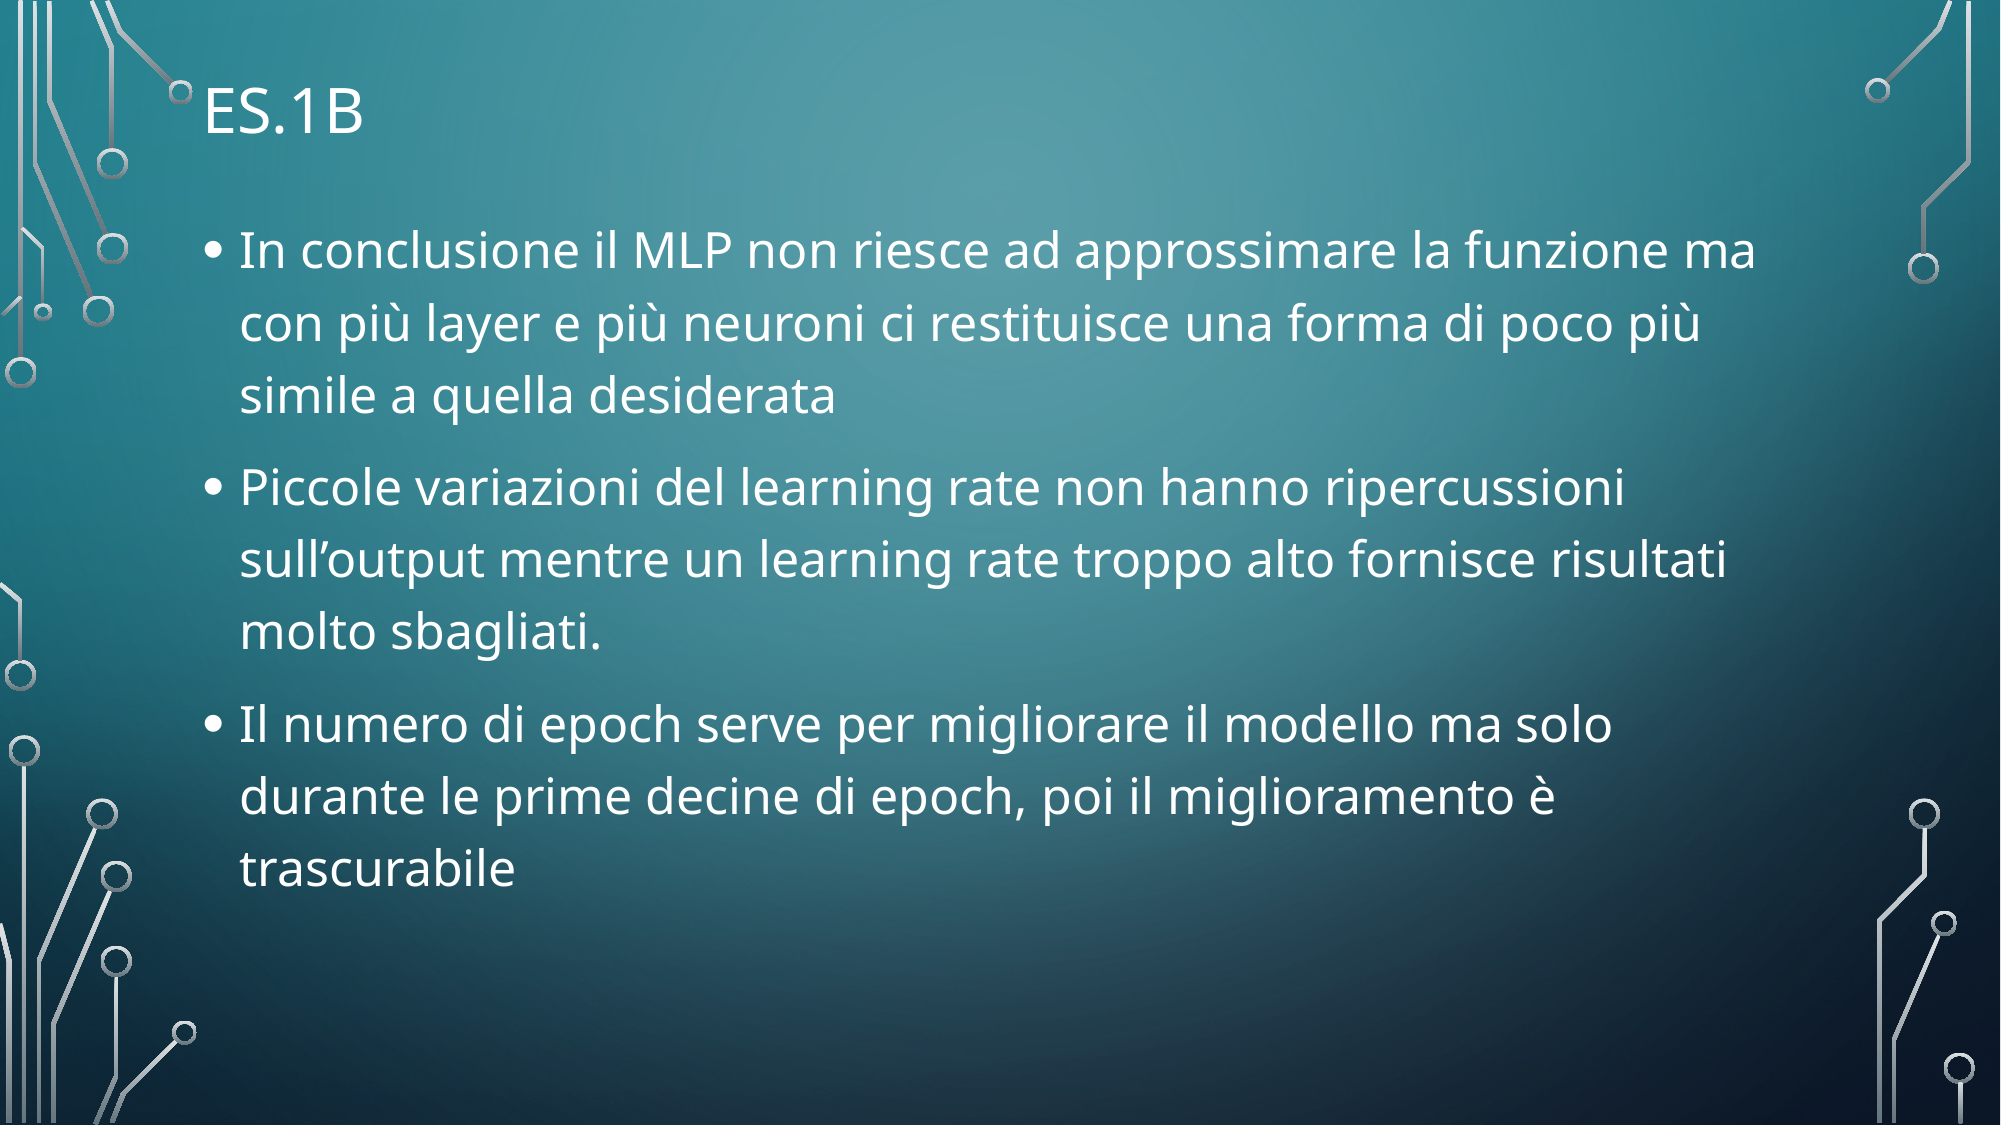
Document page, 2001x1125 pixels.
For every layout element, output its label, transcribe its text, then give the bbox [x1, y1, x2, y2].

title Es.1b [187, 71, 389, 156]
list In conclusione il MLP non riesce ad approssimare la funzione ma con più layer e più neuroni ci restituisce una forma di poco più simile a quella desiderata Piccole variazioni del learning rate non hanno ripercussioni sull’output mentre un learning rate troppo alto fornisce risultati molto sbagliati. Il numero di epoch serve per migliorare il modello ma solo durante le prime decine di epoch, poi il miglioramento è trascurabile [187, 199, 1813, 950]
